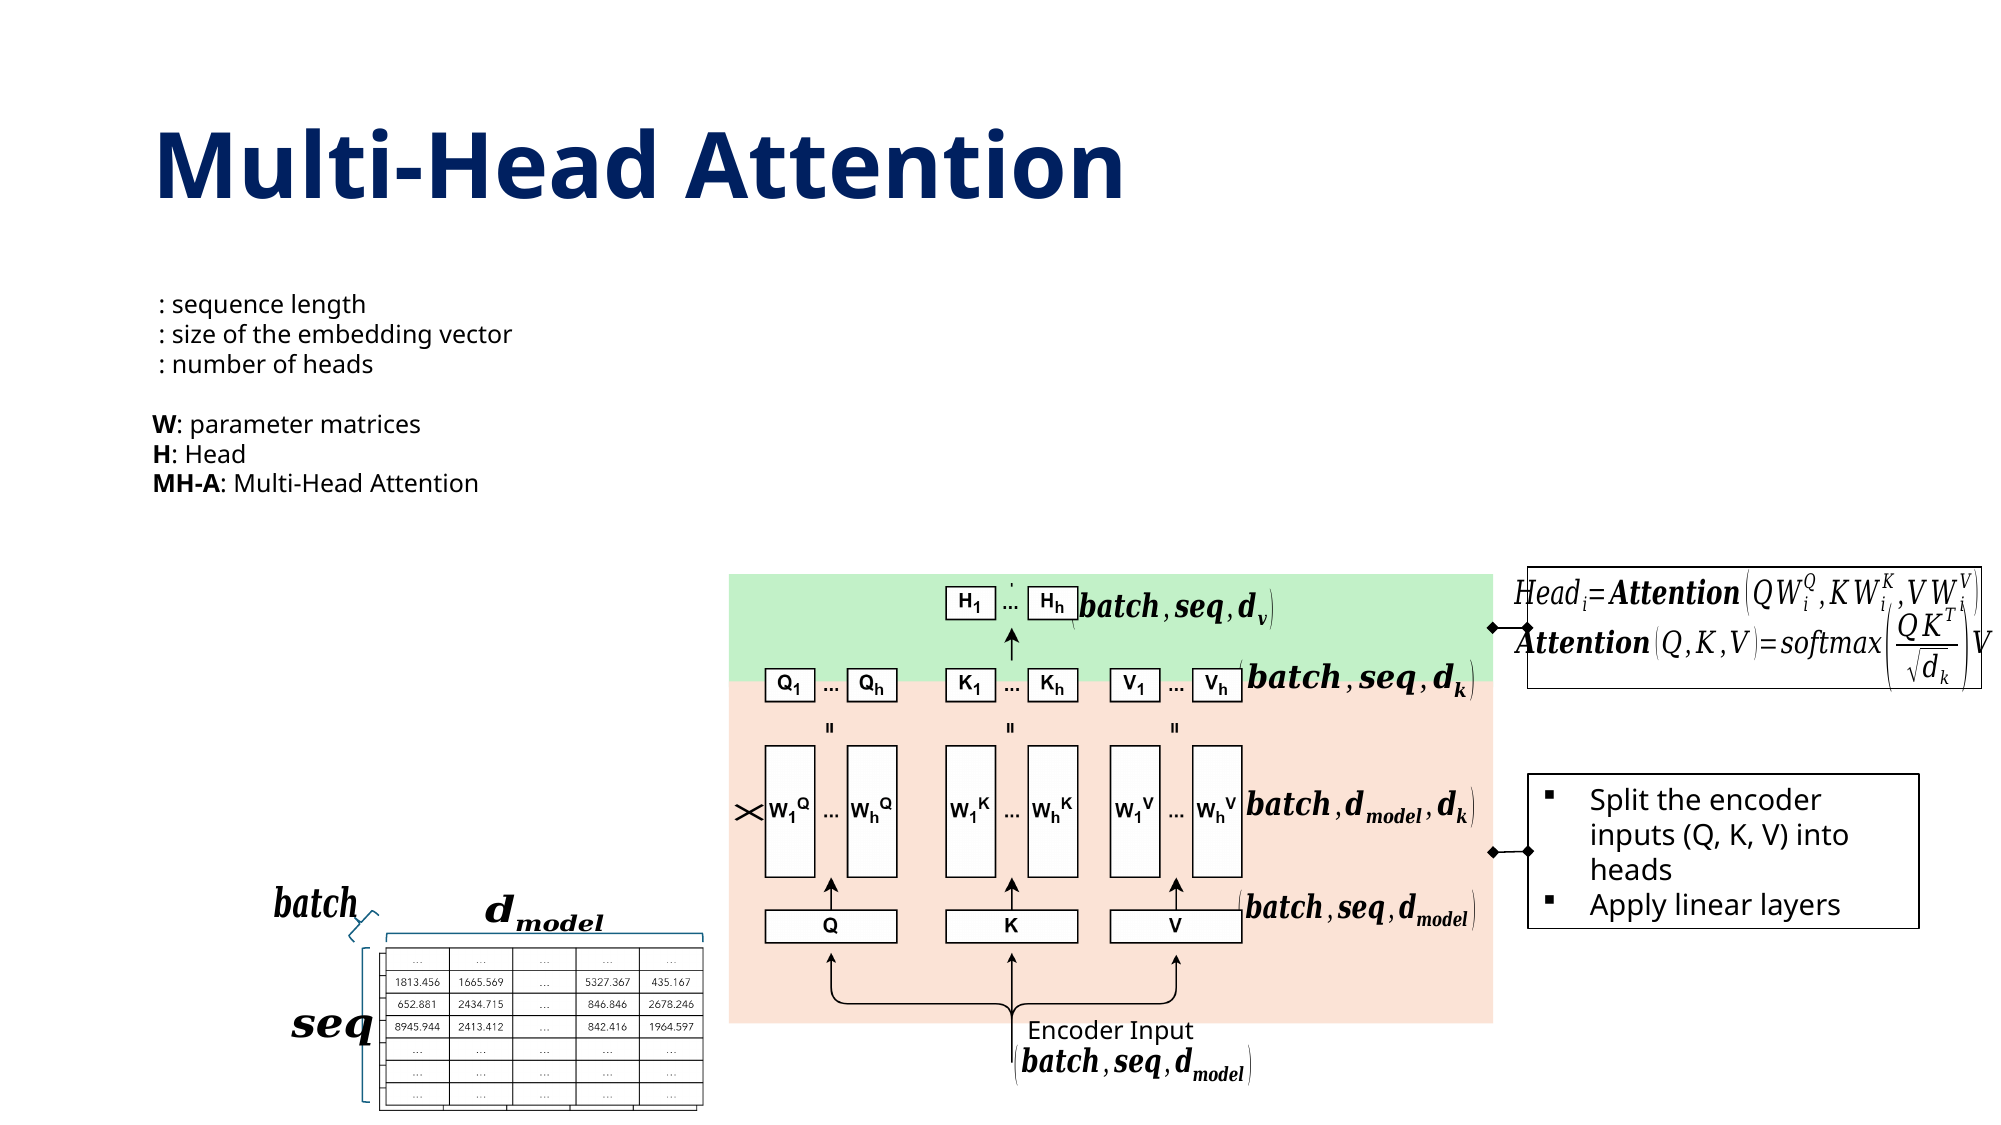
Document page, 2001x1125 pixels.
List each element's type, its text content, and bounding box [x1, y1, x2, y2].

text_box [360, 1018, 364, 1032]
text_box [727, 680, 747, 1025]
text_box [1260, 680, 1495, 1025]
picture [747, 583, 1260, 1089]
text_box [727, 572, 1495, 680]
text_box [347, 909, 380, 944]
text_box [360, 946, 370, 1016]
picture [378, 947, 704, 1112]
text_box [360, 1045, 370, 1104]
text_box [1512, 566, 1995, 694]
text_box [384, 931, 705, 943]
title Multi-Head Attention [137, 59, 1863, 278]
